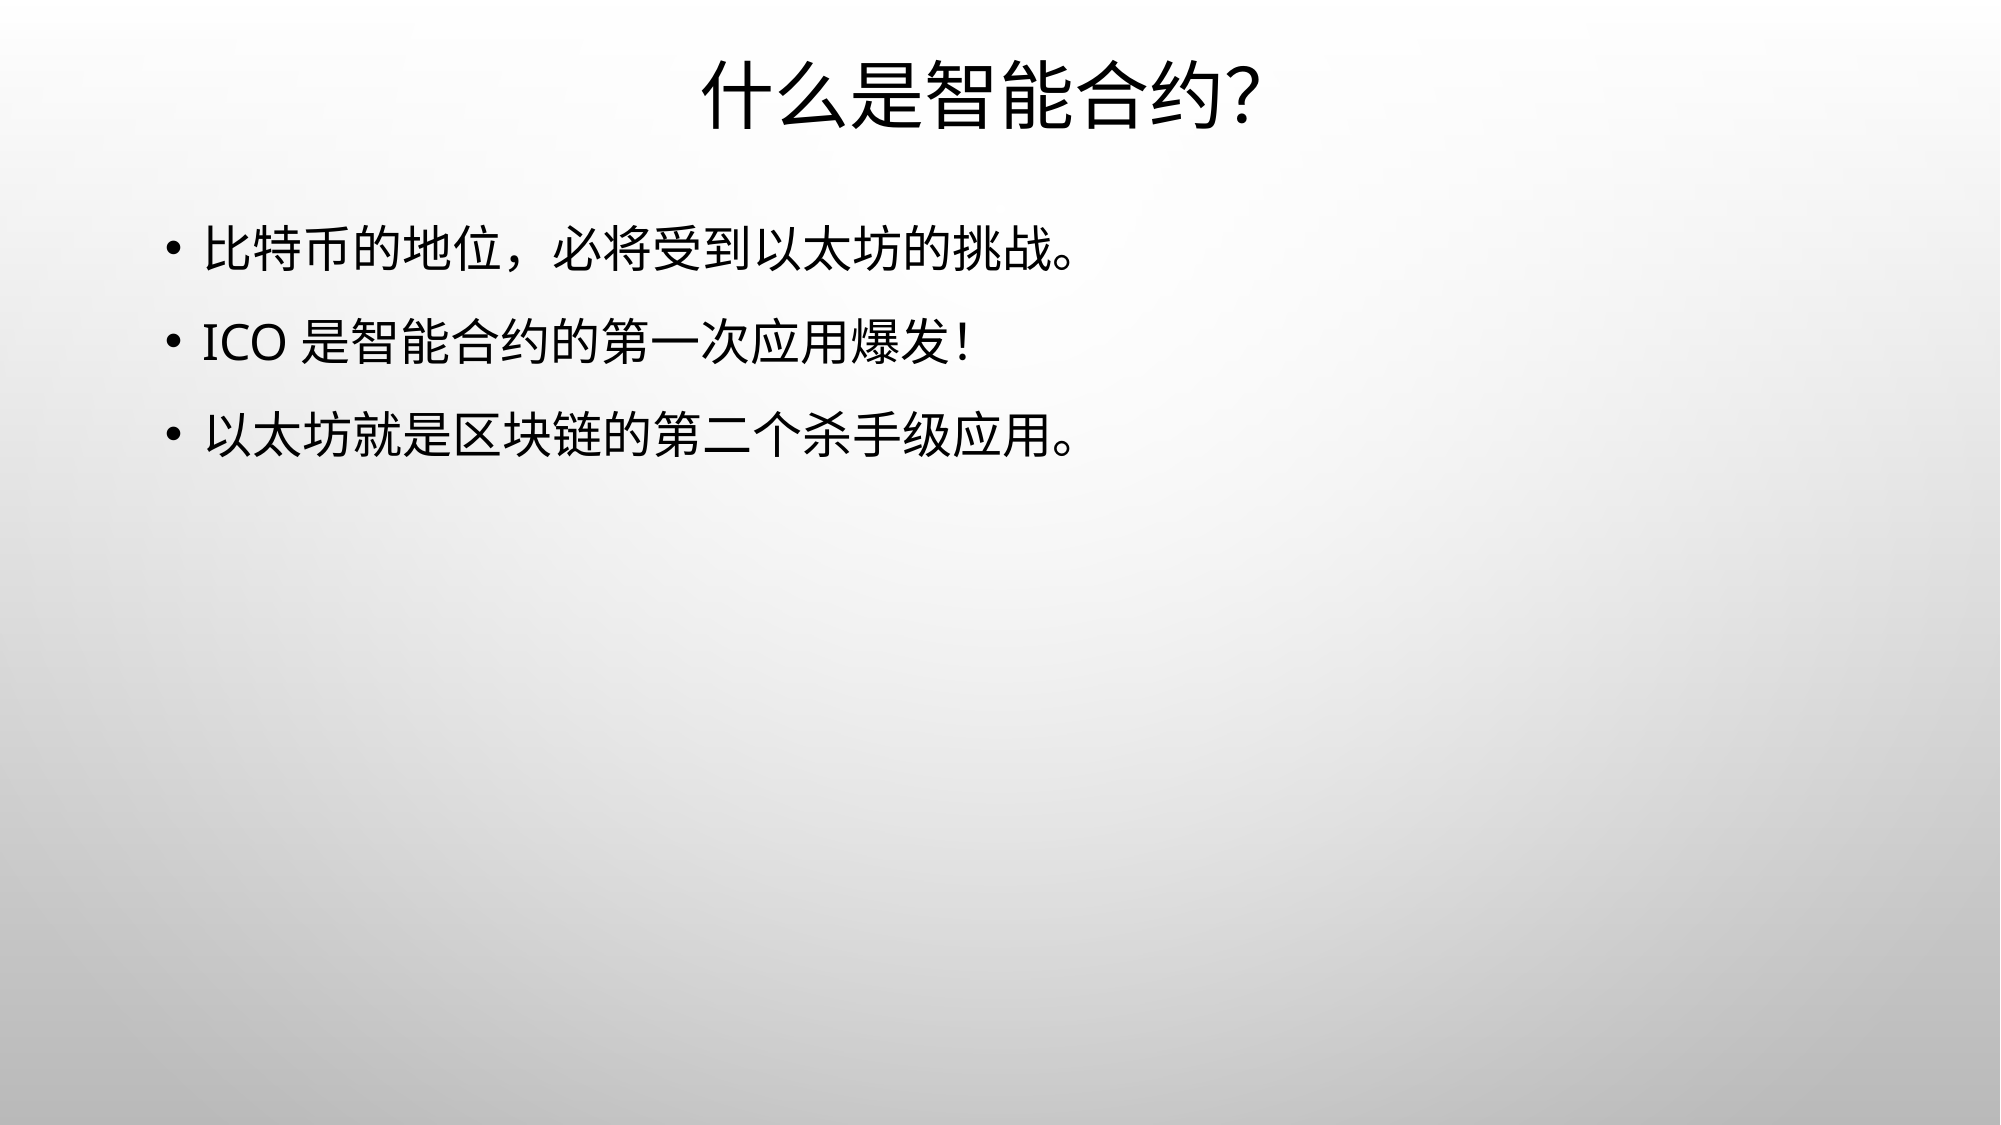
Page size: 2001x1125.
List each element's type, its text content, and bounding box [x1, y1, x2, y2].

title 什么是智能合约？ [149, 0, 1851, 199]
list 比特币的地位，必将受到以太坊的挑战。 ICO是智能合约的第一次应用爆发！ 以太坊就是区块链的第二个杀手级应用。 [149, 198, 1850, 1064]
picture [0, 0, 2000, 1125]
